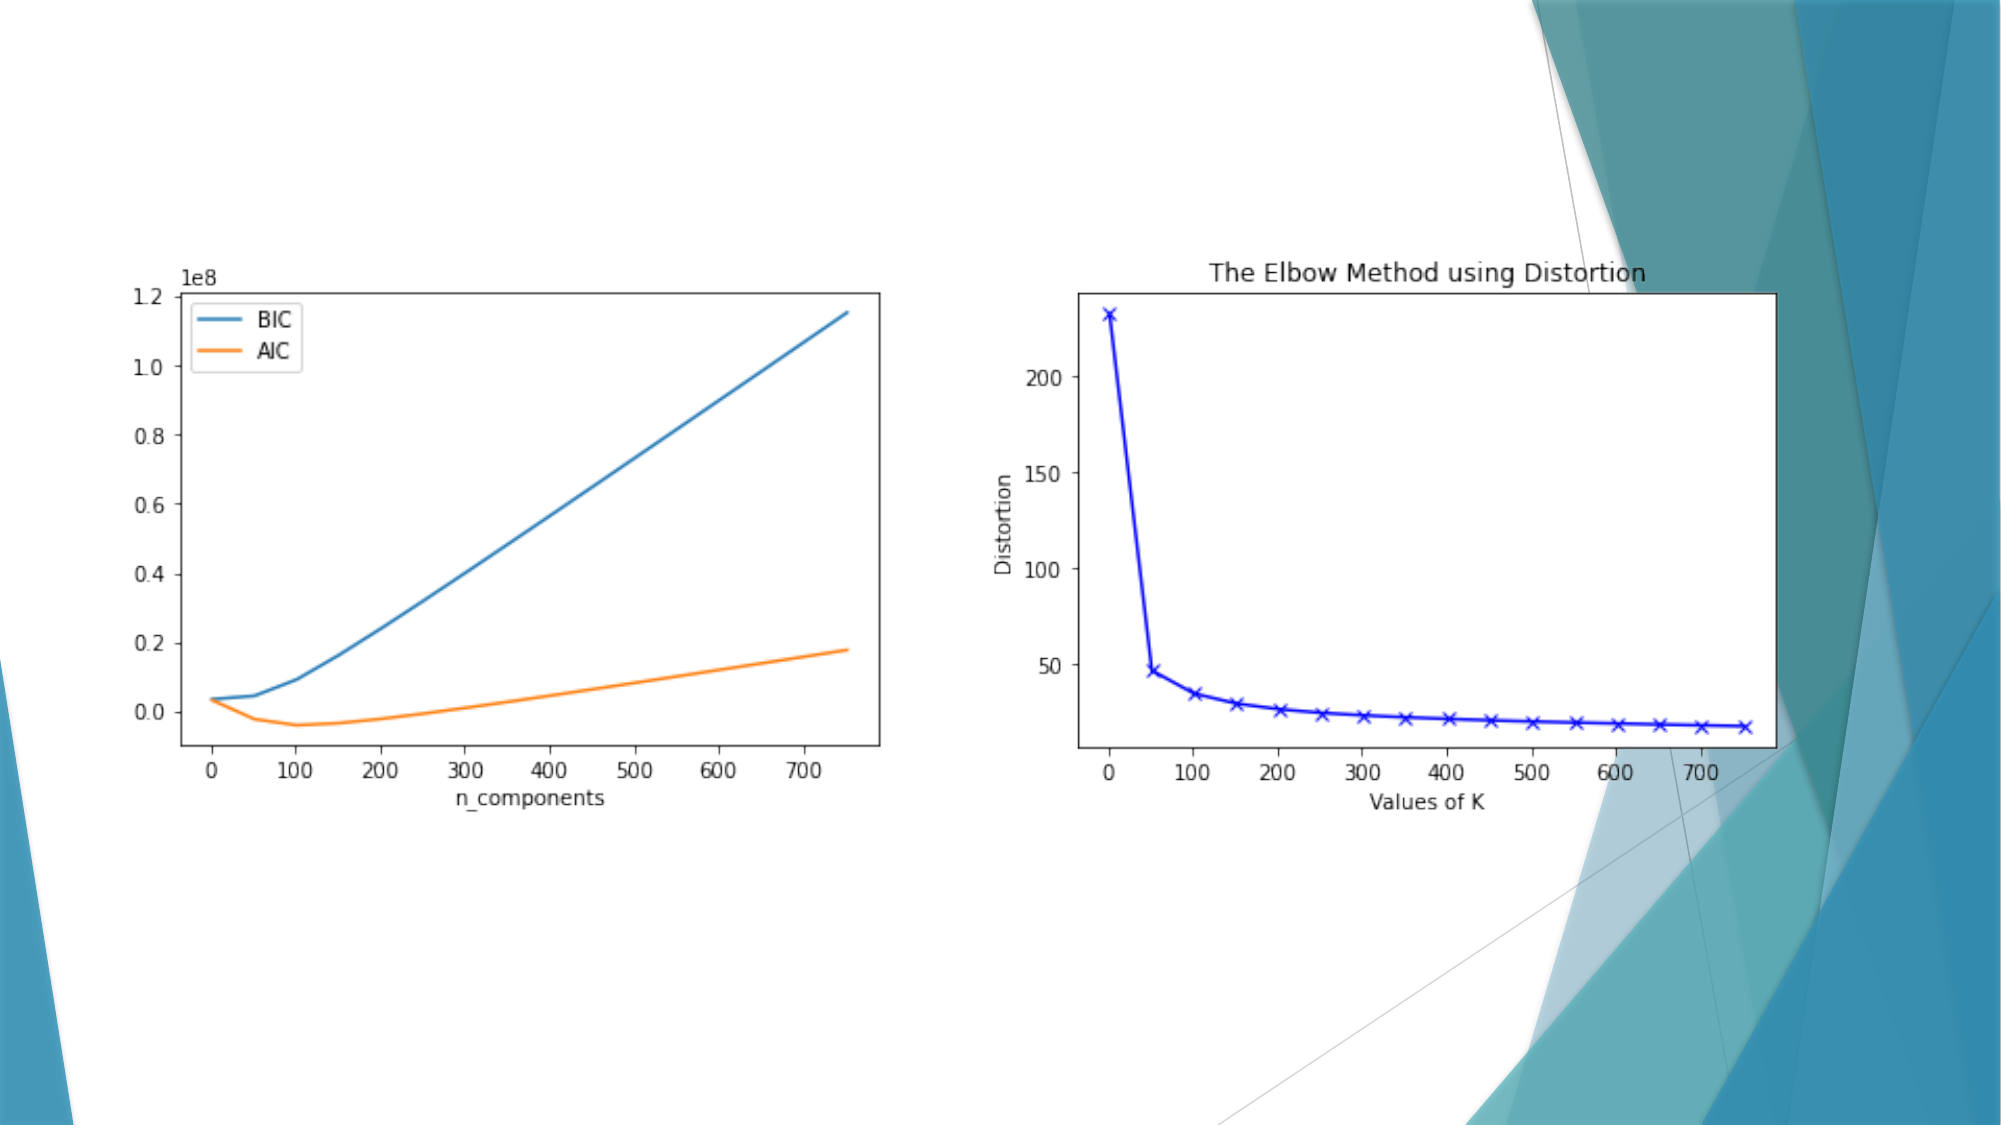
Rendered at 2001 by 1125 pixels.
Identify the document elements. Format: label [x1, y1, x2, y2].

picture [979, 246, 1792, 828]
picture [117, 254, 894, 827]
